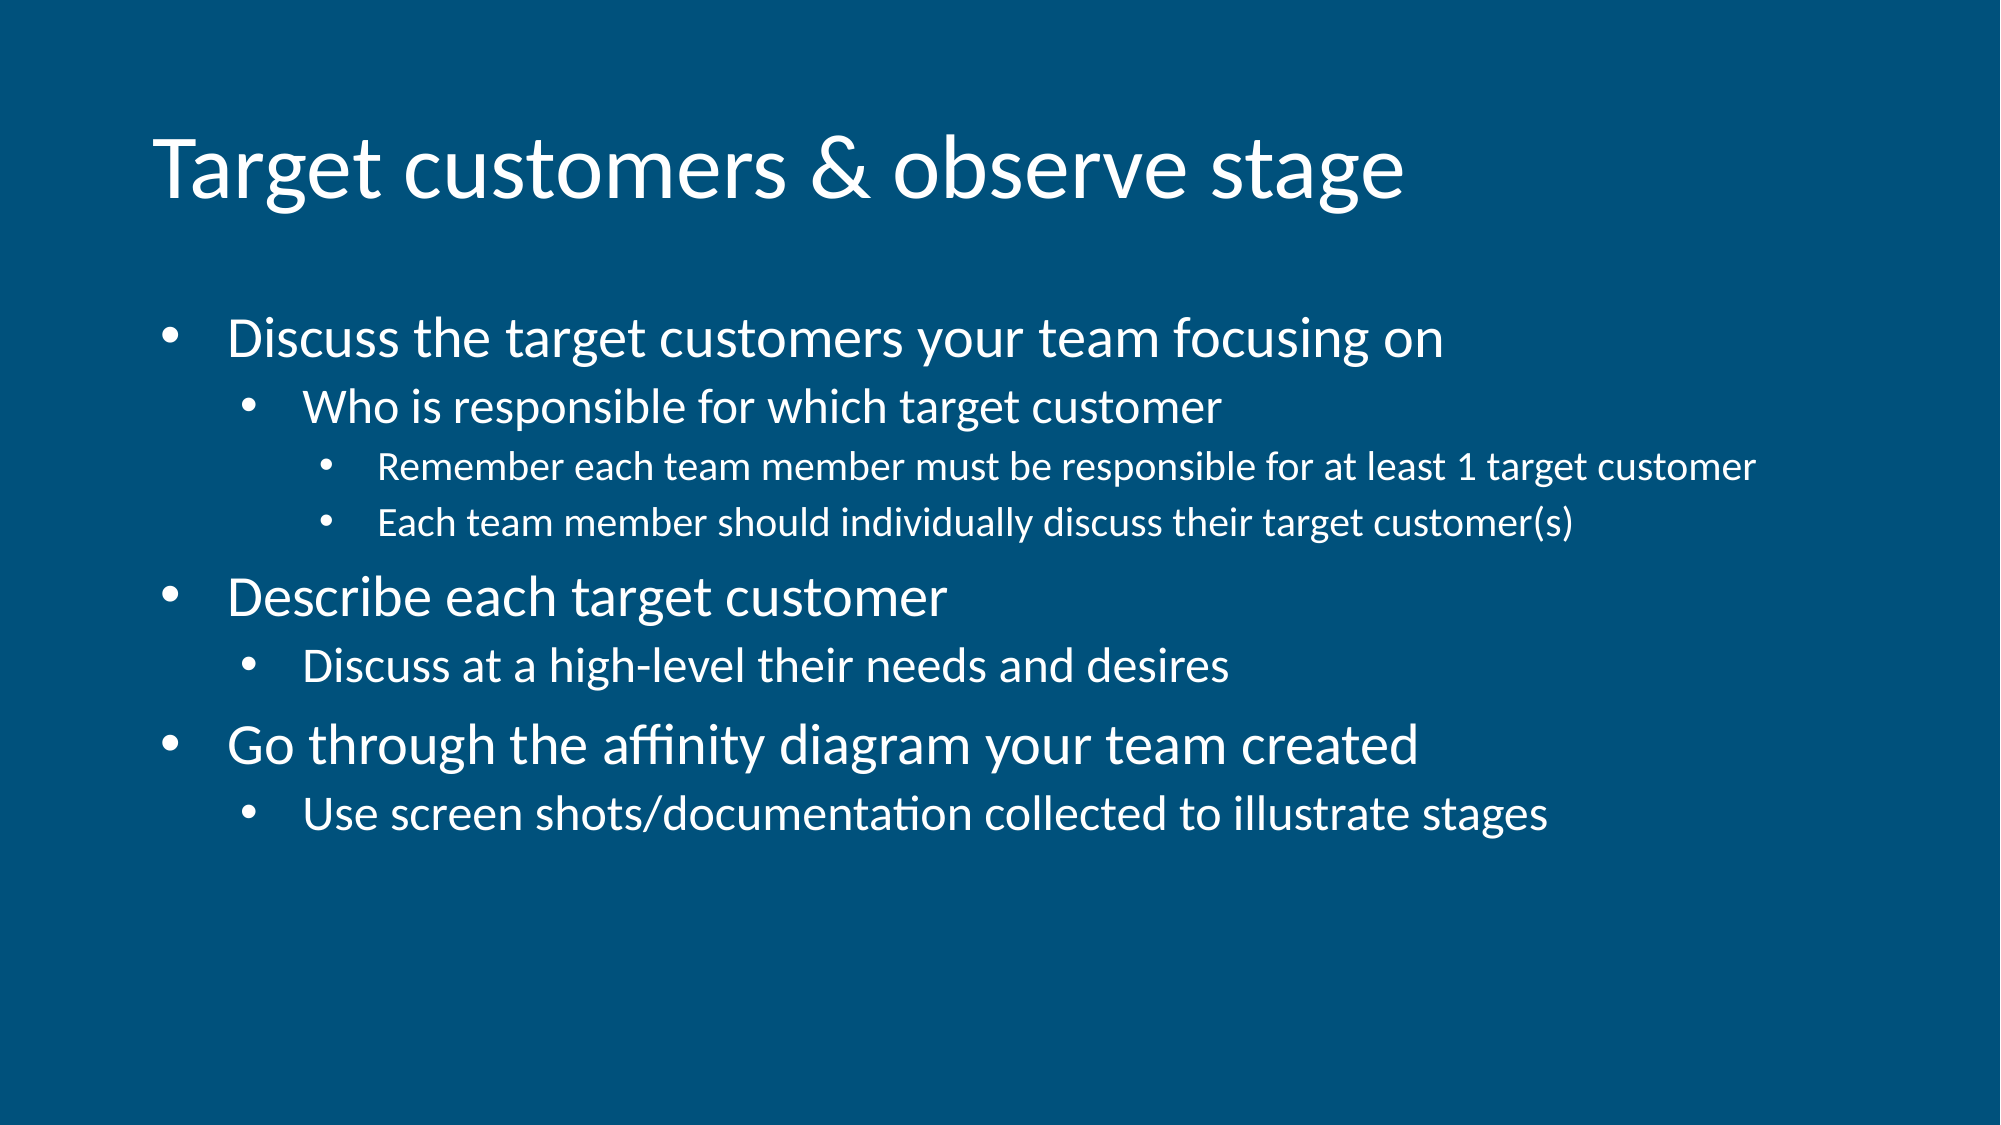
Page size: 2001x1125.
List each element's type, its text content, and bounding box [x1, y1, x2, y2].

title Target customers & observe stage [137, 59, 1863, 278]
list Discuss the target customers your team focusing on Who is responsible for which target customer Remember each team member must be responsible for at least 1 target customer Each team member should individually discuss their target customer(s) Describe each target customer Discuss at a high-level their needs and desires Go through the affinity diagram your team created Use screen shots/documentation collected to illustrate stages [137, 299, 1863, 1014]
